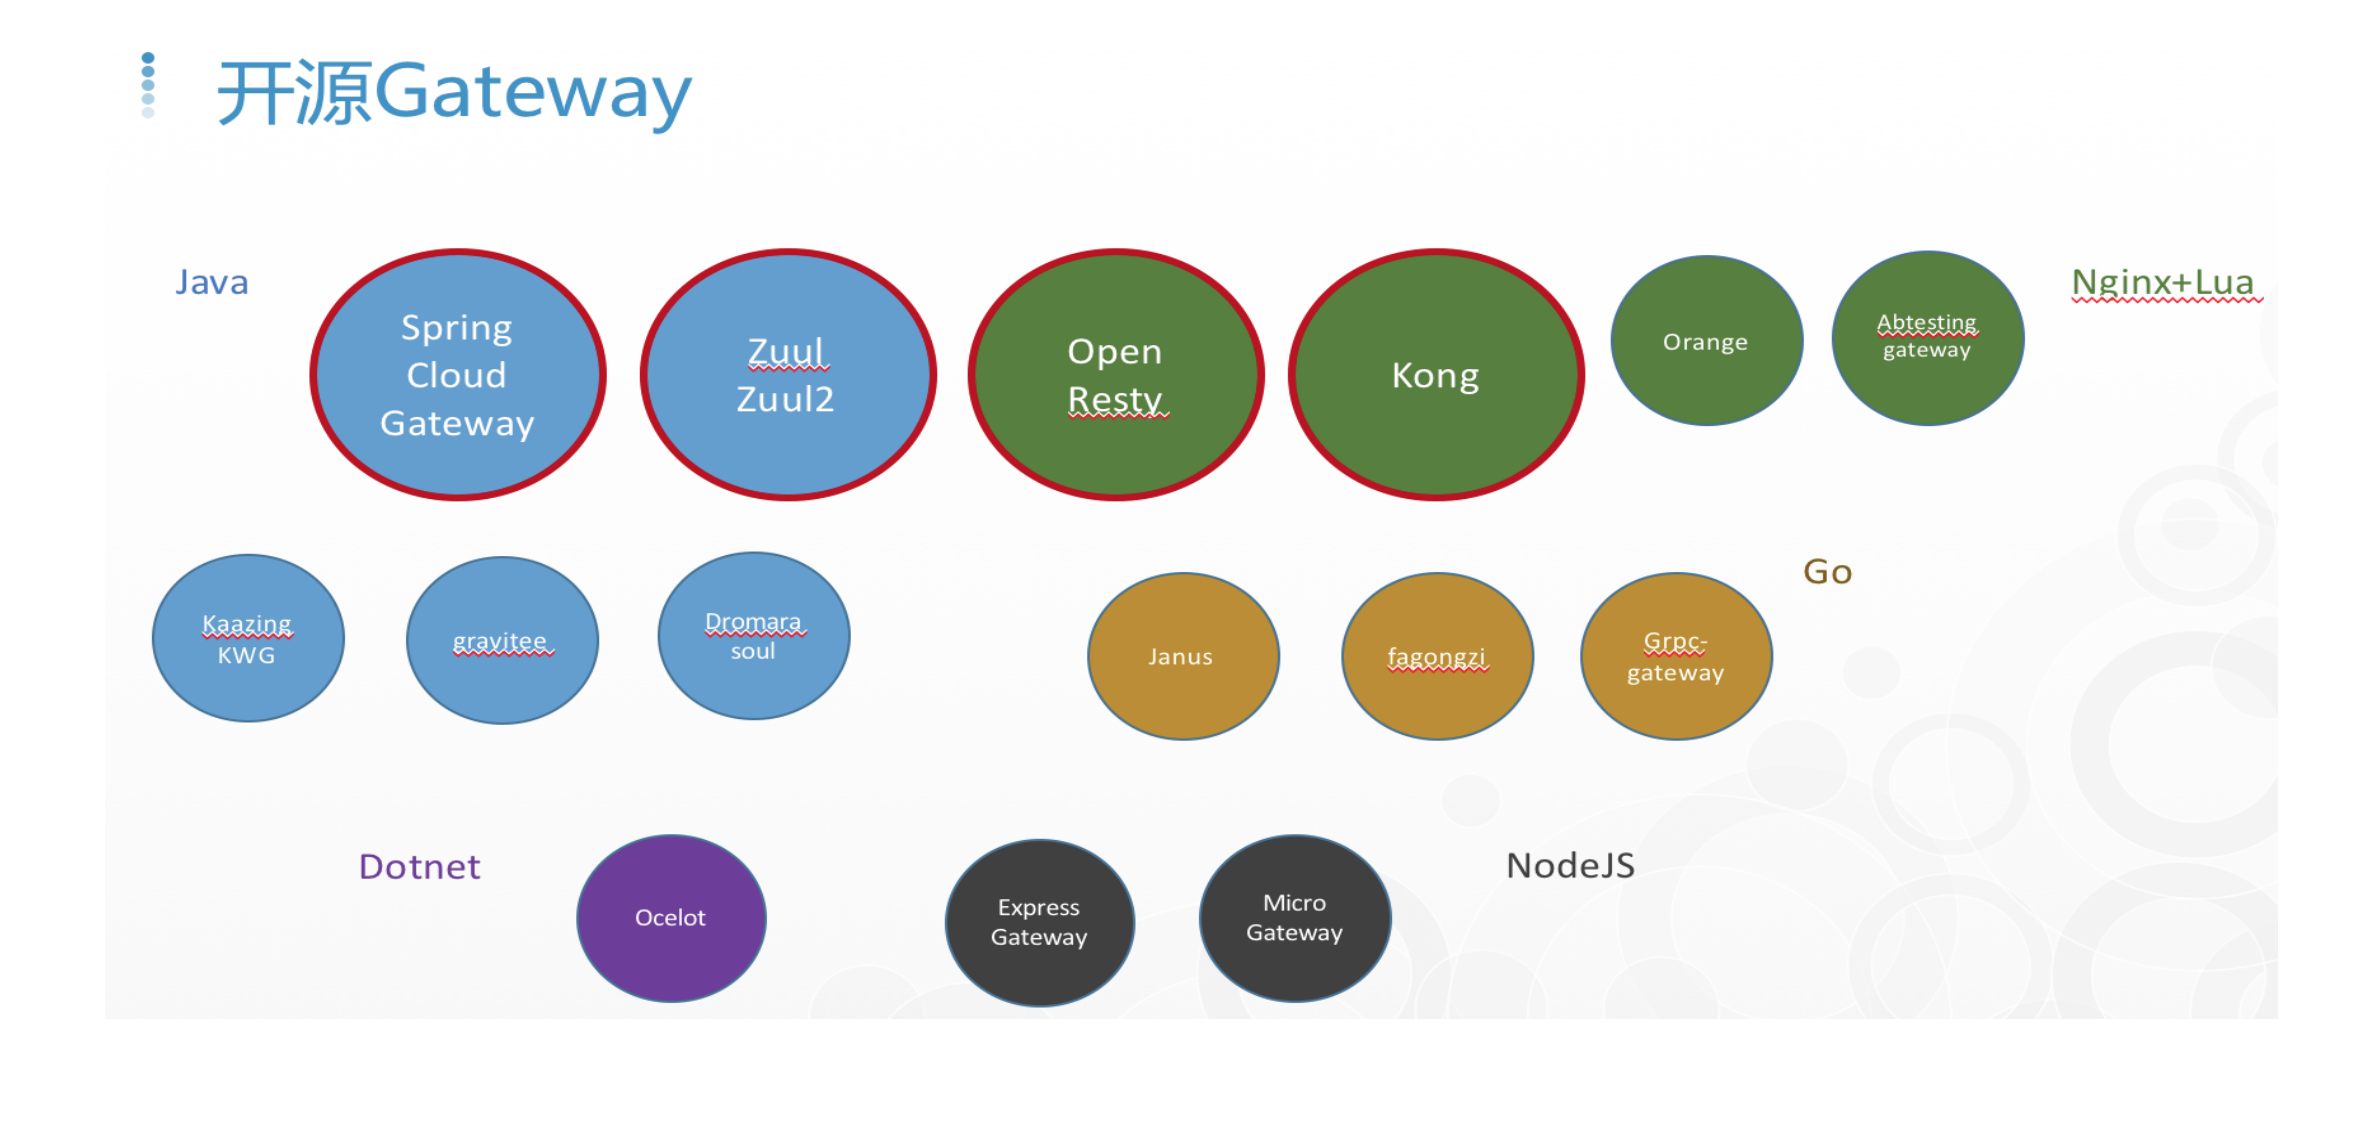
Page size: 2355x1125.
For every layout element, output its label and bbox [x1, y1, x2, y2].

list [105, 34, 2278, 1019]
